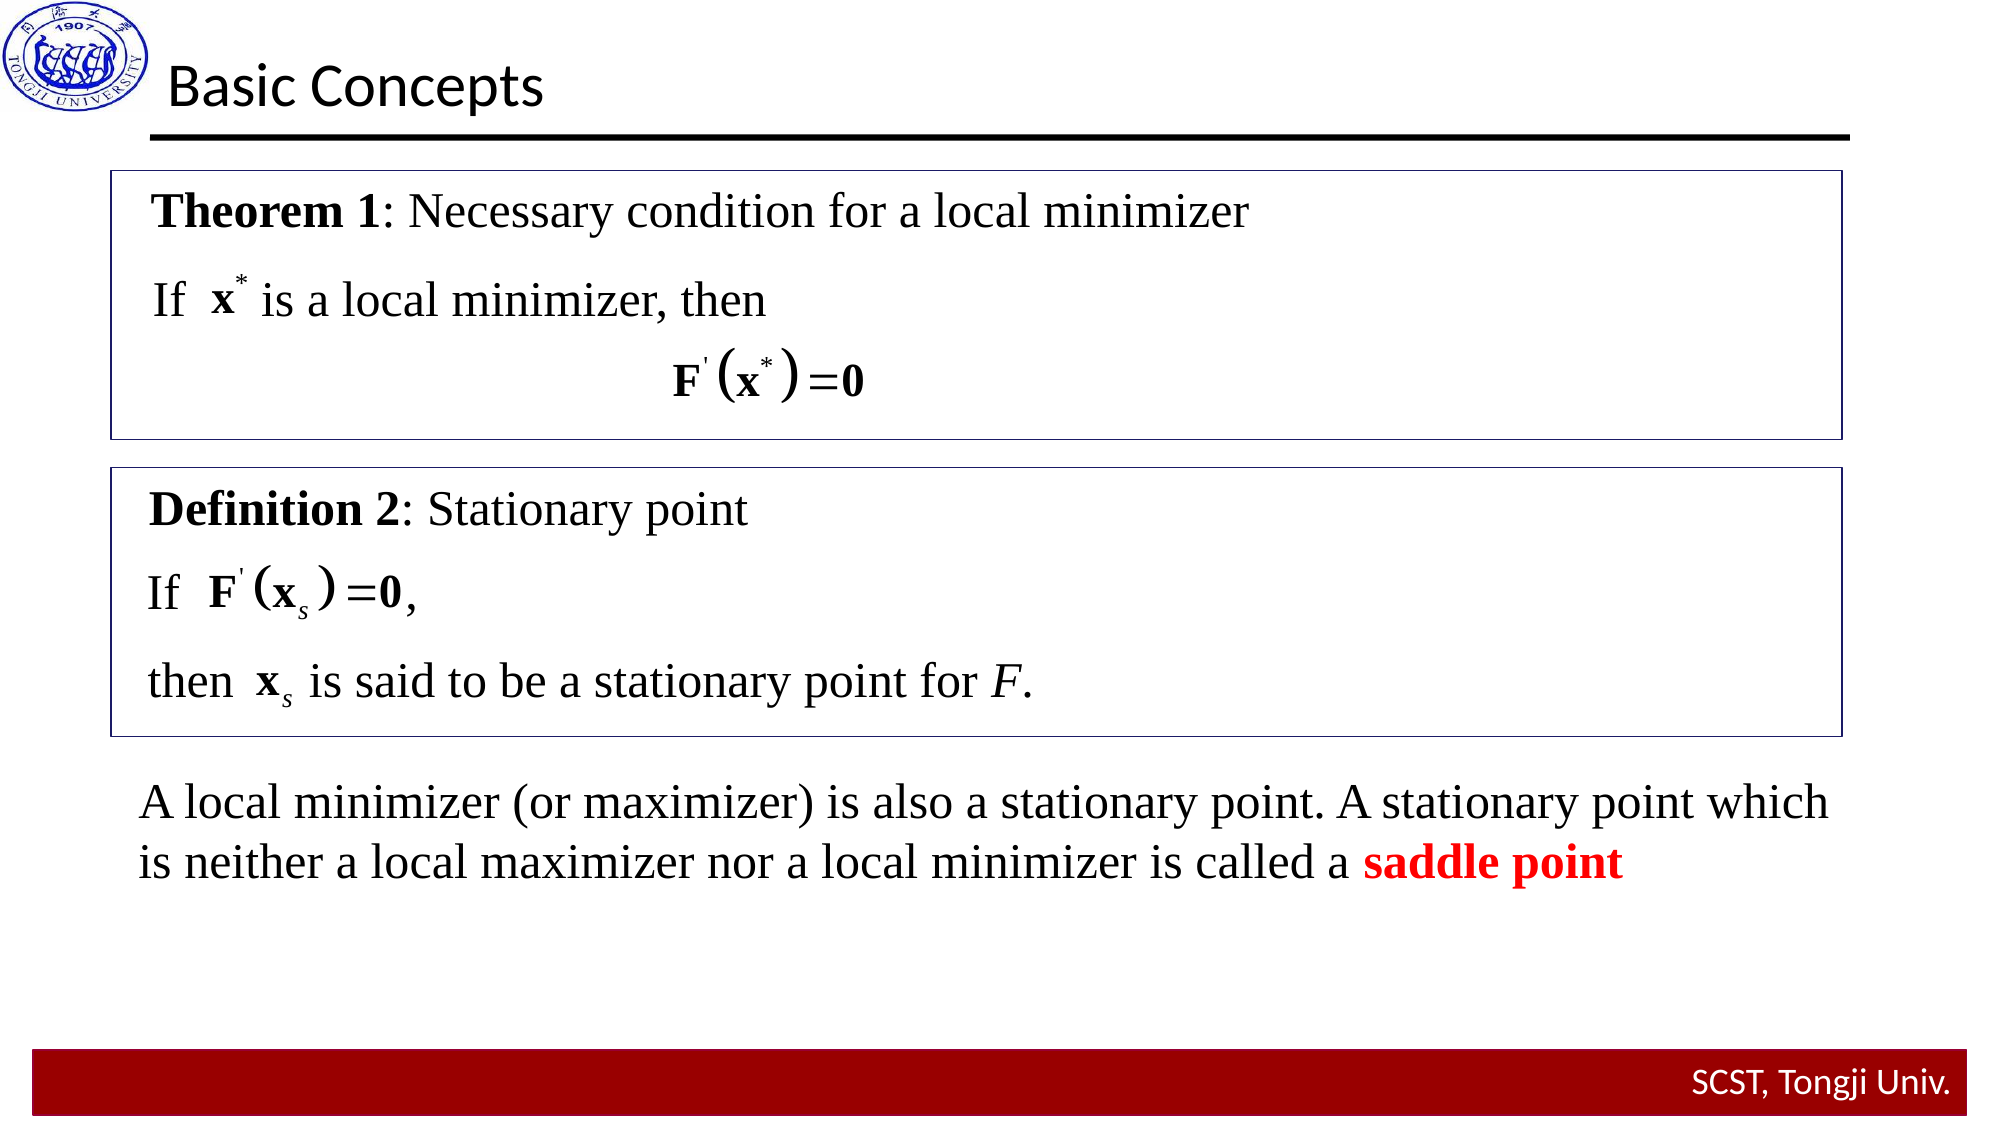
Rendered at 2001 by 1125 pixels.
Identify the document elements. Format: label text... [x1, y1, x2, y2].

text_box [665, 340, 874, 429]
text_box A local minimizer (or maximizer) is also a stationary point. A stationary point which is neither a local maximizer nor a local minimizer is called a saddle point [123, 761, 1886, 897]
text_box [110, 467, 1842, 737]
text_box [110, 170, 1842, 440]
title Basic Concepts [152, 12, 1491, 150]
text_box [201, 555, 410, 636]
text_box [204, 261, 256, 322]
picture [0, 0, 150, 112]
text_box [248, 647, 301, 719]
